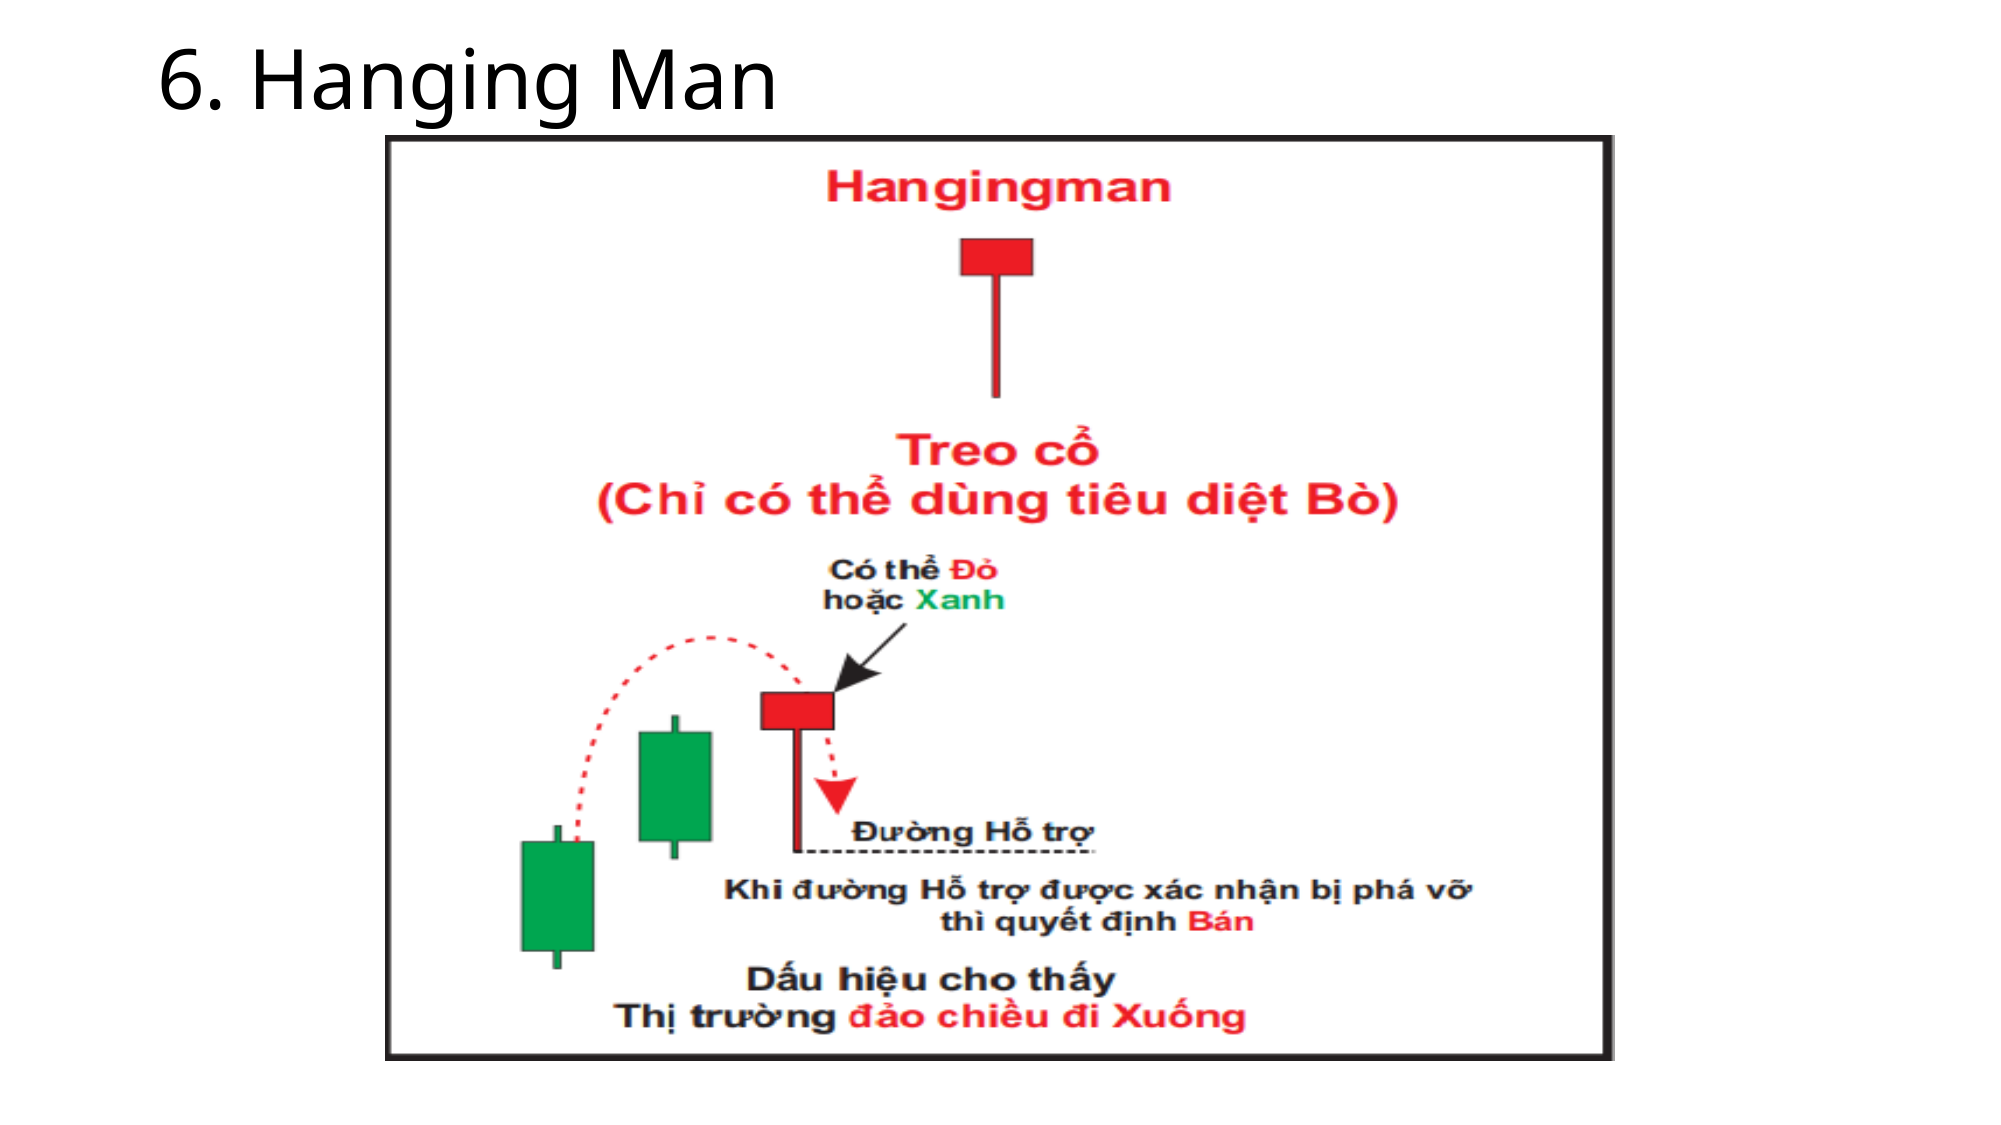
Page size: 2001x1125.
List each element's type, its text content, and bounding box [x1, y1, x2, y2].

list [385, 135, 1615, 1062]
title 6. Hanging Man [142, 29, 1672, 136]
